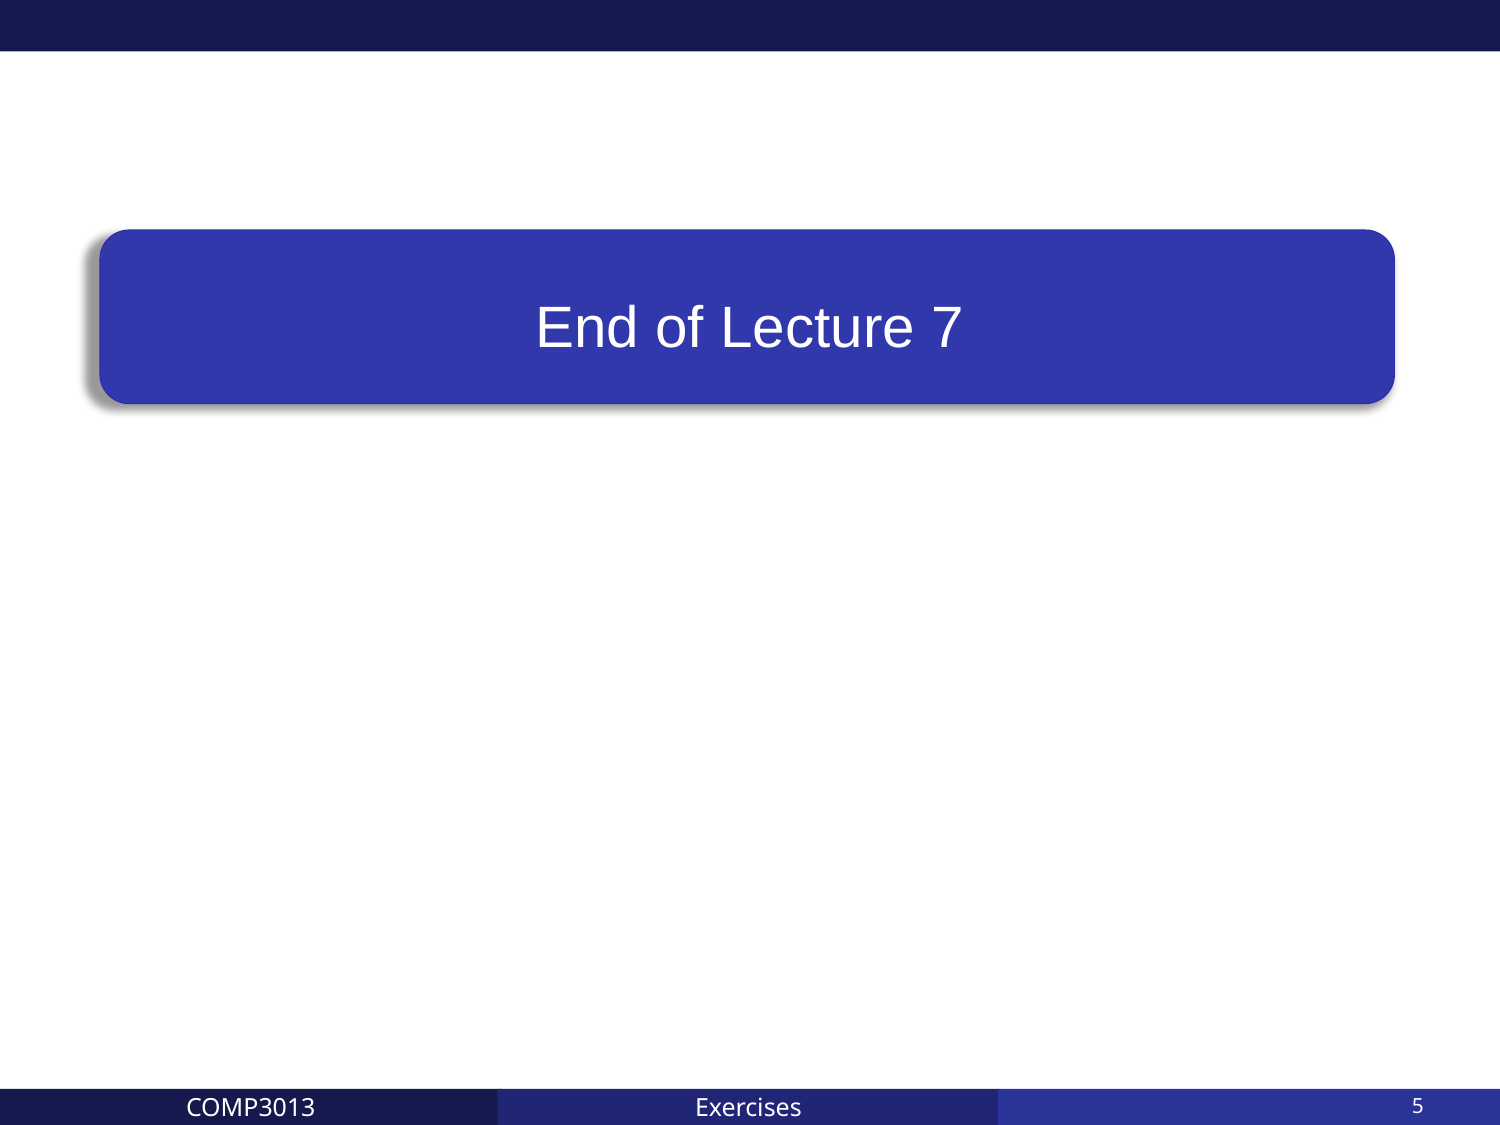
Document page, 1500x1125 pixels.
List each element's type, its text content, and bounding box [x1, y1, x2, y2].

title End of Lecture 7 [187, 259, 1313, 399]
text_box [0, 0, 1500, 53]
